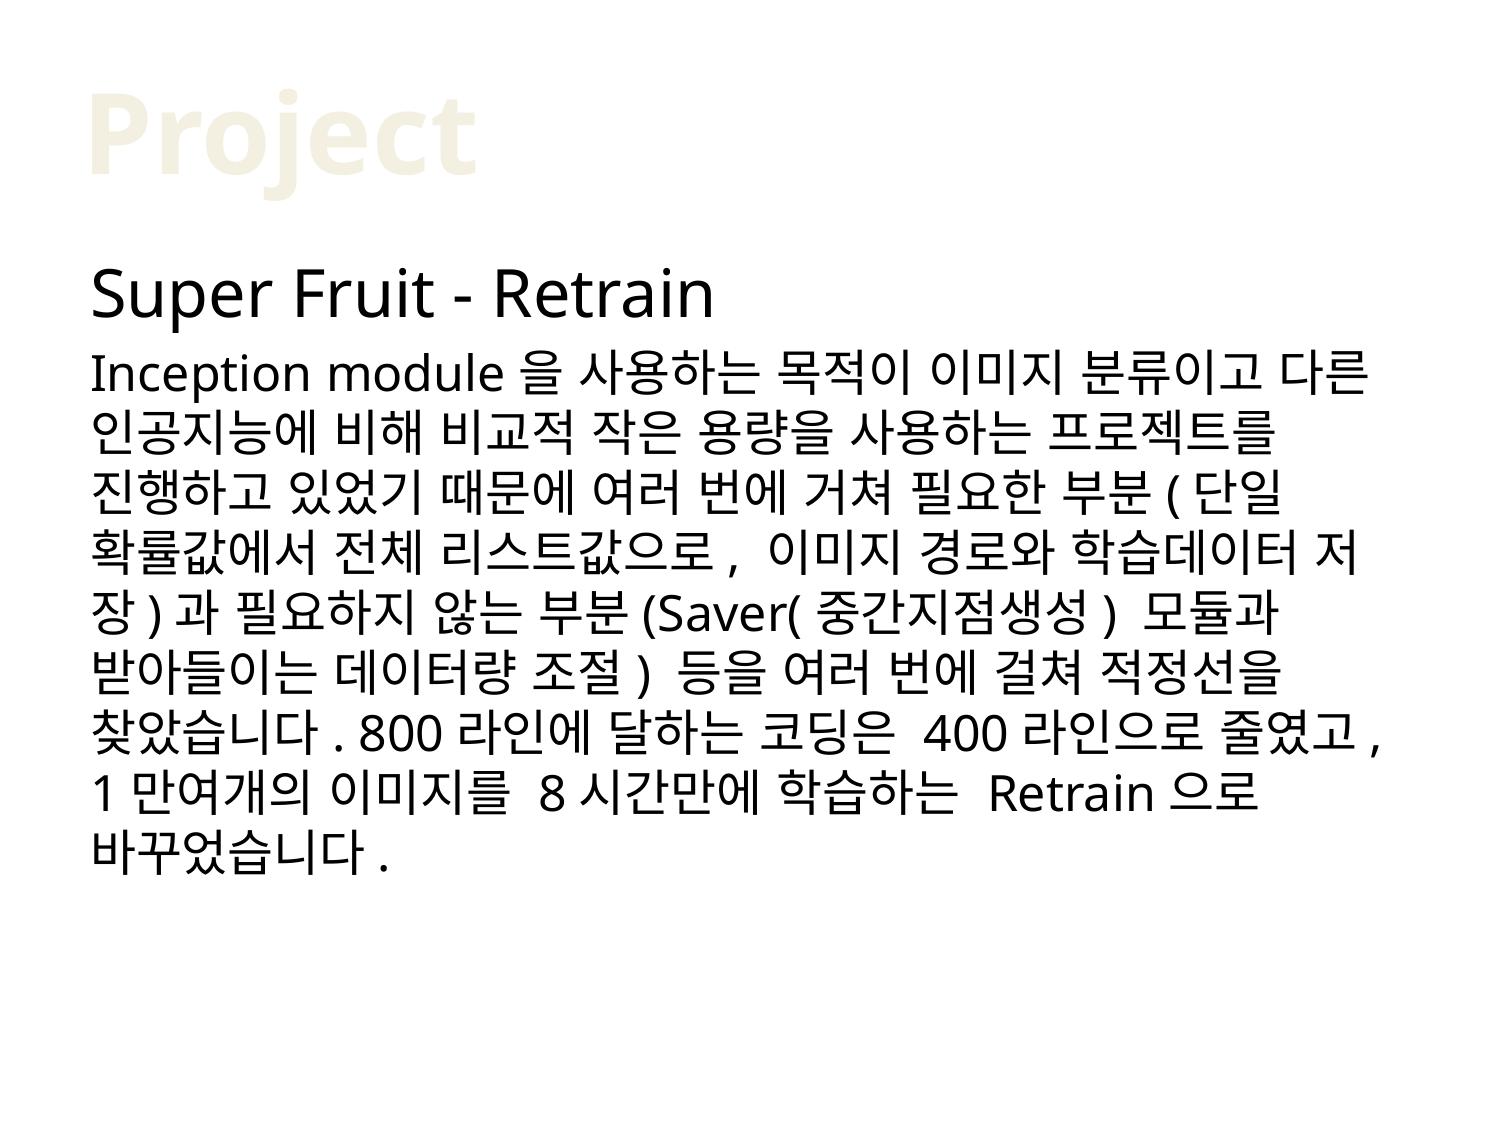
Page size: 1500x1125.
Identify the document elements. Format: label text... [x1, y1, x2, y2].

list Super Fruit - Retrain Inception module을 사용하는 목적이 이미지 분류이고 다른 인공지능에 비해 비교적 작은 용량을 사용하는 프로젝트를 진행하고 있었기 때문에 여러 번에 거쳐 필요한 부분(단일 확률값에서 전체 리스트값으로, 이미지 경로와 학습데이터 저장)과 필요하지 않는 부분(Saver(중간지점생성) 모듈과 받아들이는 데이터량 조절) 등을 여러 번에 걸쳐 적정선을 찾았습니다. 800라인에 달하는 코딩은 400라인으로 줄였고, 1만여개의 이미지를 8시간만에 학습하는 Retrain으로 바꾸었습니다. [75, 243, 1425, 986]
text_box Project [67, 54, 494, 205]
